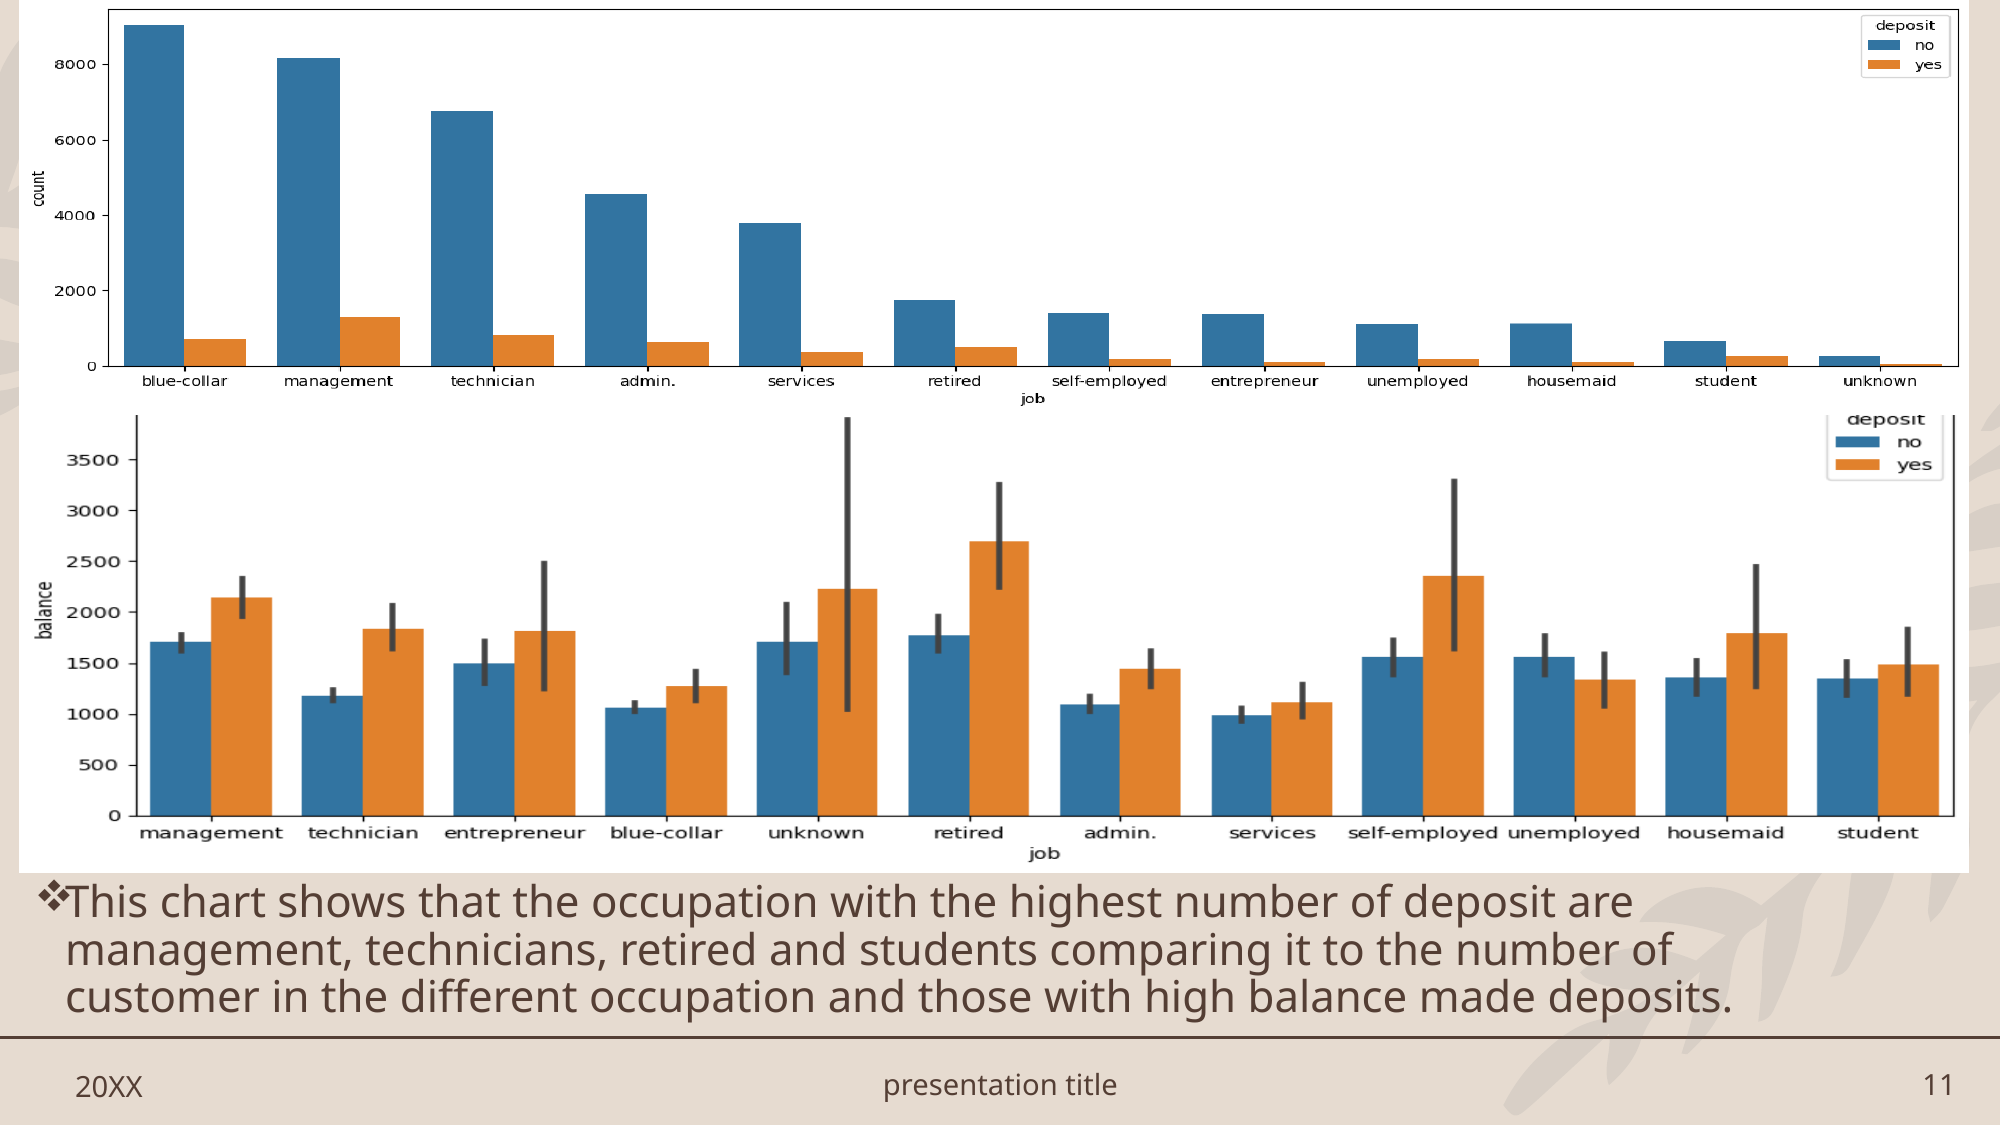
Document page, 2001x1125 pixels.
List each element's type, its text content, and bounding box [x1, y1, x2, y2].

picture [19, 0, 1969, 873]
slide_number 20XX [60, 1060, 222, 1112]
footer presentation title [718, 1060, 1283, 1112]
list This chart shows that the occupation with the highest number of deposit are management, technicians, retired and students comparing it to the number of customer in the different occupation and those with high balance made deposits. [19, 873, 1854, 1061]
slide_number 11 [1808, 1060, 1971, 1112]
